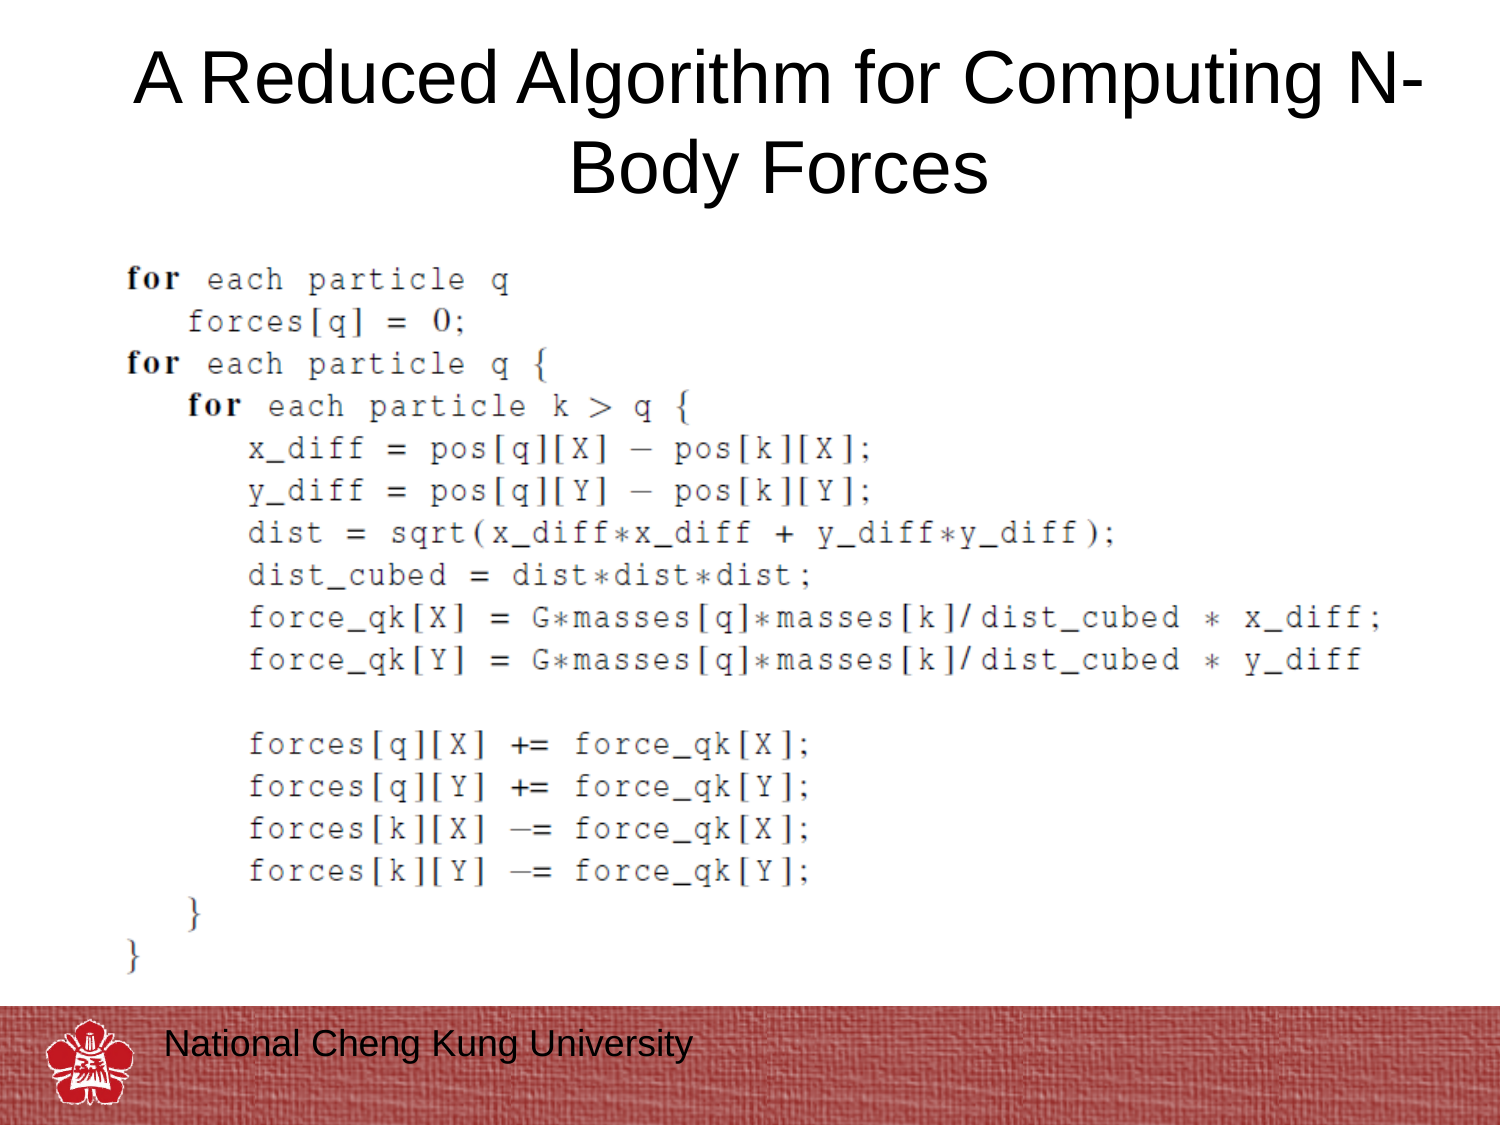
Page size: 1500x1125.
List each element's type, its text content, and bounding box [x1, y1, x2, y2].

picture [76, 255, 1393, 992]
picture [29, 1006, 148, 1125]
title A Reduced Algorithm for Computing N-Body Forces [100, 20, 1459, 218]
